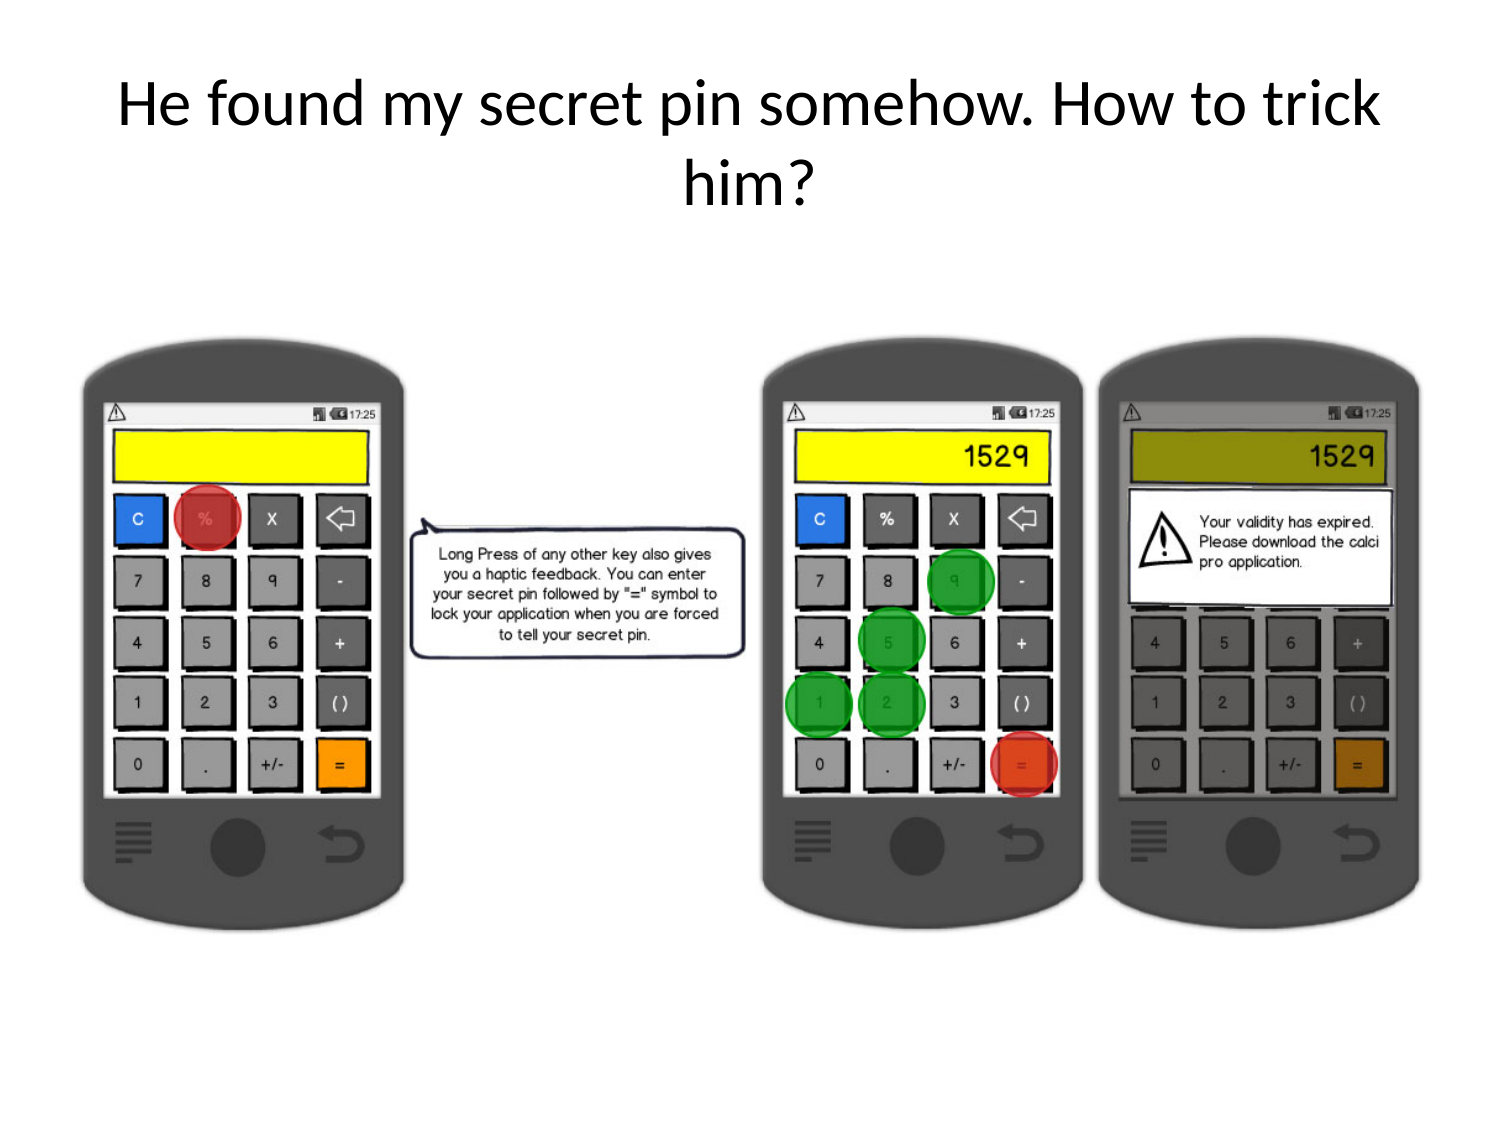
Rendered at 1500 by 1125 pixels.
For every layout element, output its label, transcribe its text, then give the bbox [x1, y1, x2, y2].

title He found my secret pin somehow. How to trick him? [75, 45, 1425, 233]
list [74, 262, 1426, 1006]
